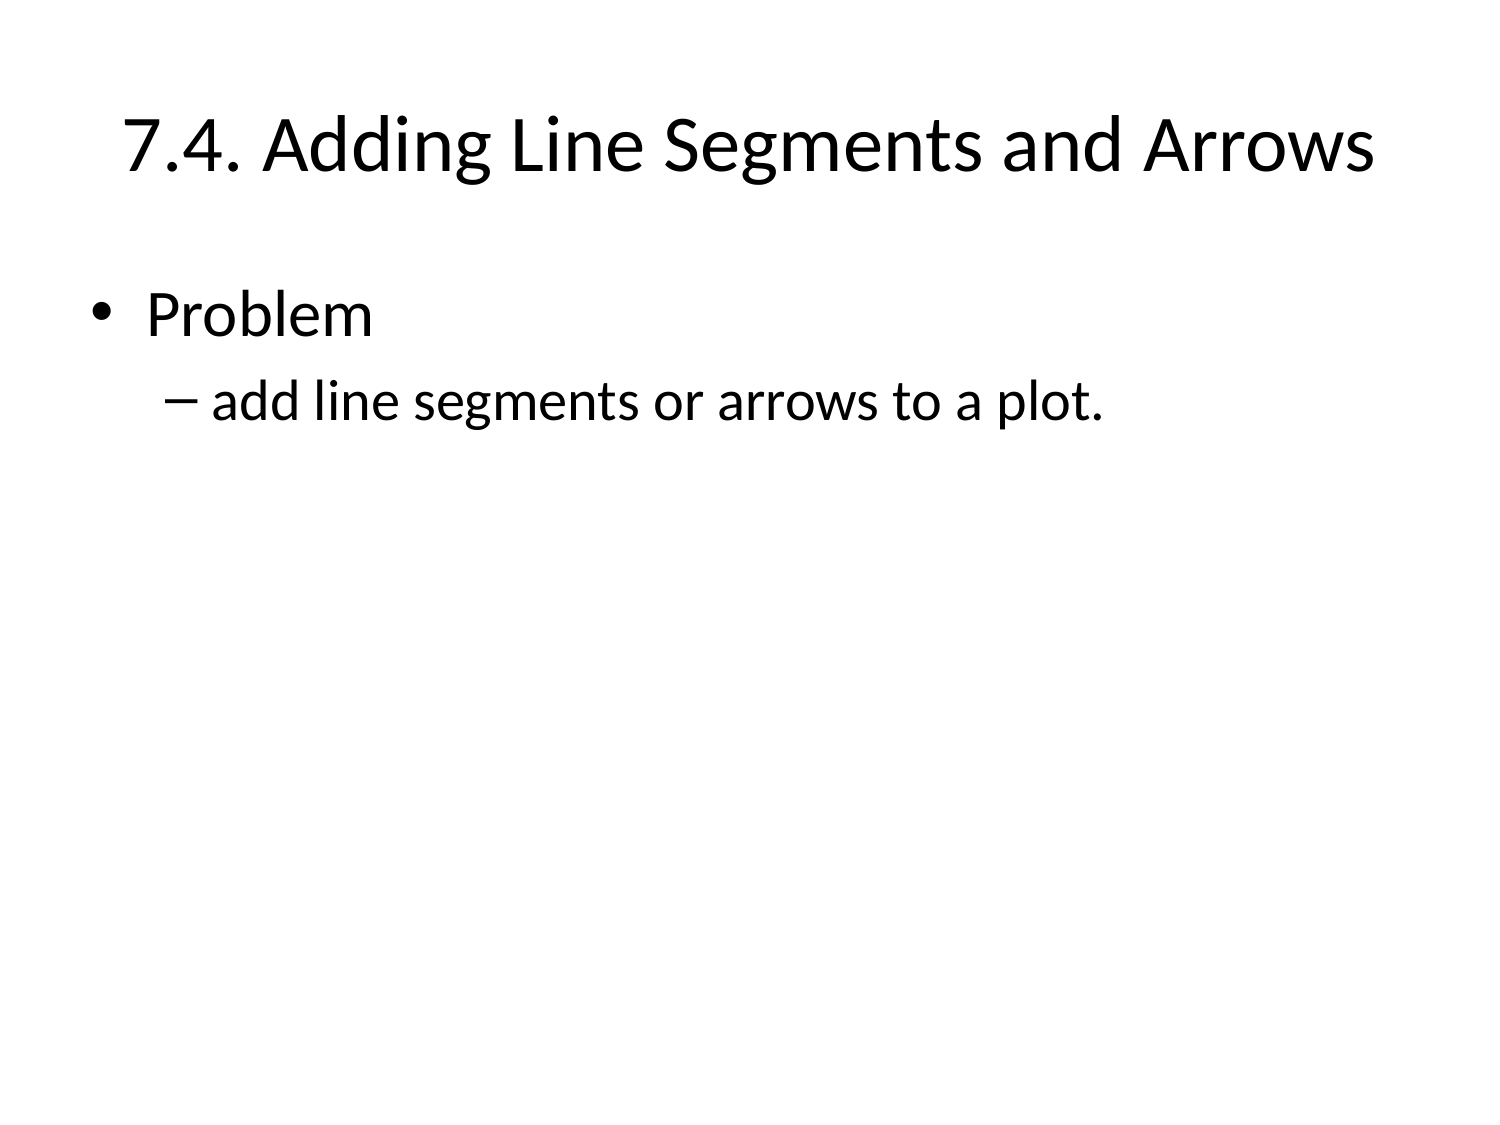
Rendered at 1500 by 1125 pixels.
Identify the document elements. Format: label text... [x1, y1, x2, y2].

list Problem add line segments or arrows to a plot. [75, 262, 1425, 1005]
title 7.4. Adding Line Segments and Arrows [75, 45, 1425, 233]
